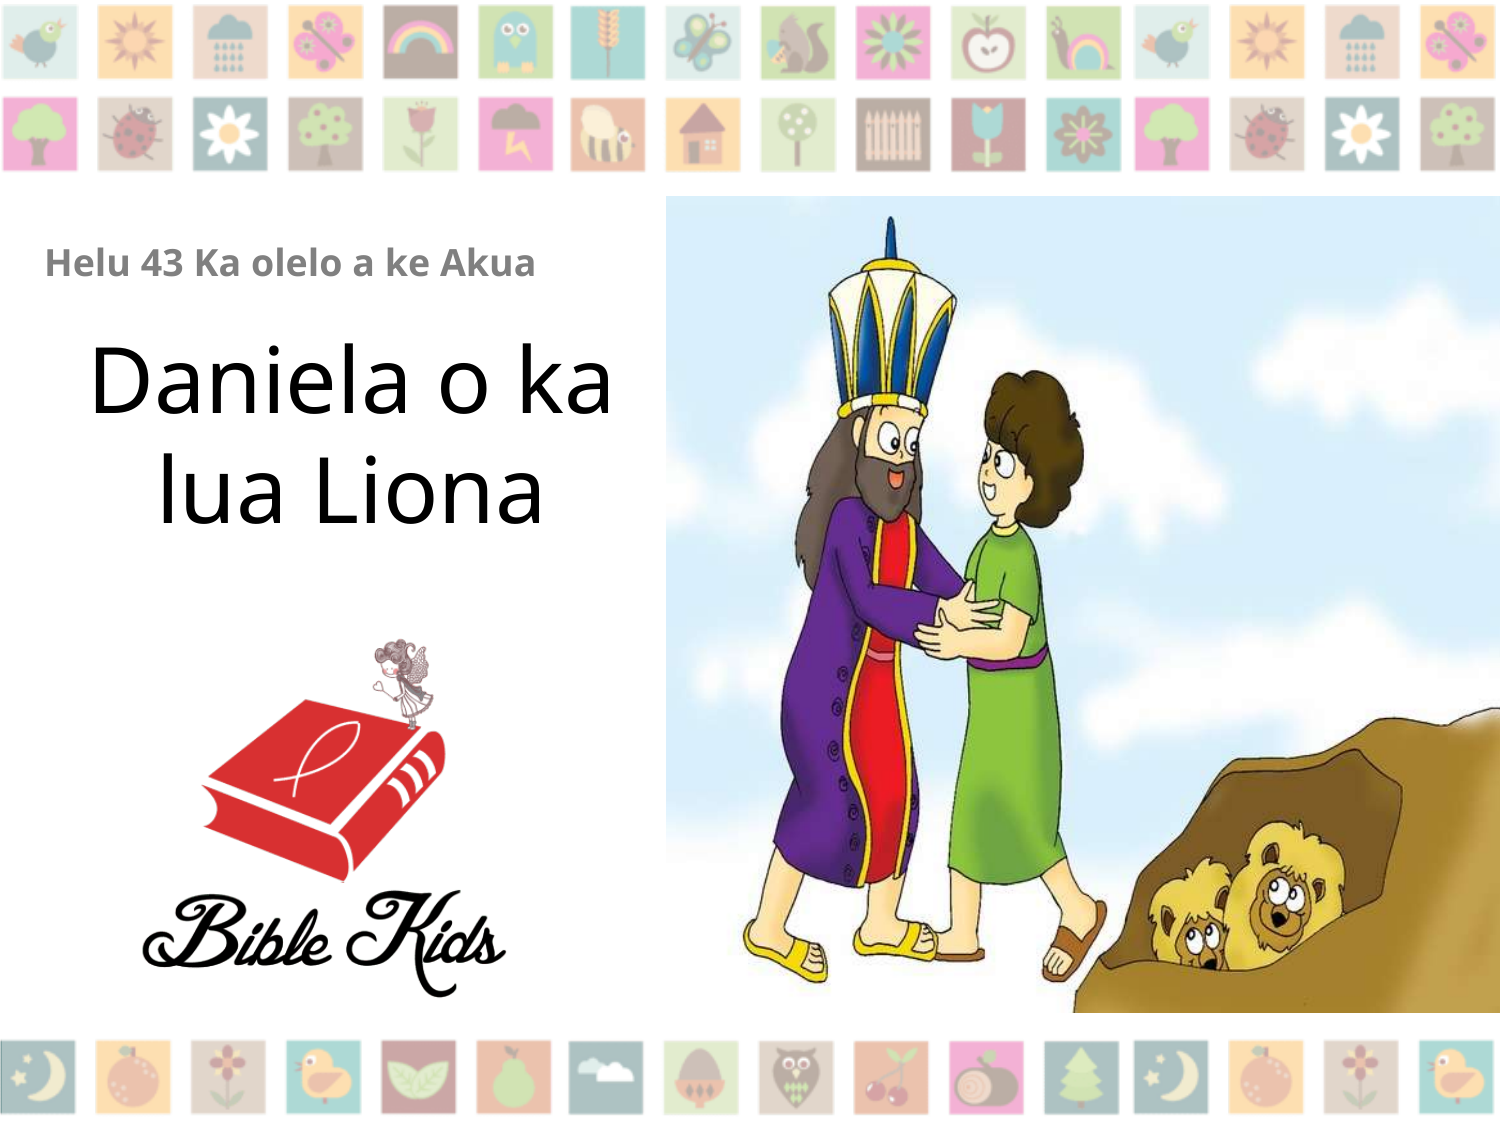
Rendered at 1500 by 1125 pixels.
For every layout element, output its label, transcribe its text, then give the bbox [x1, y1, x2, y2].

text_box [0, 1028, 1500, 1118]
picture [666, 195, 1500, 1014]
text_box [0, 3, 1500, 181]
text_box Daniela o ka lua Liona [29, 314, 661, 550]
picture [117, 600, 544, 1027]
text_box Helu 43 Ka olelo a ke Akua [29, 231, 561, 292]
